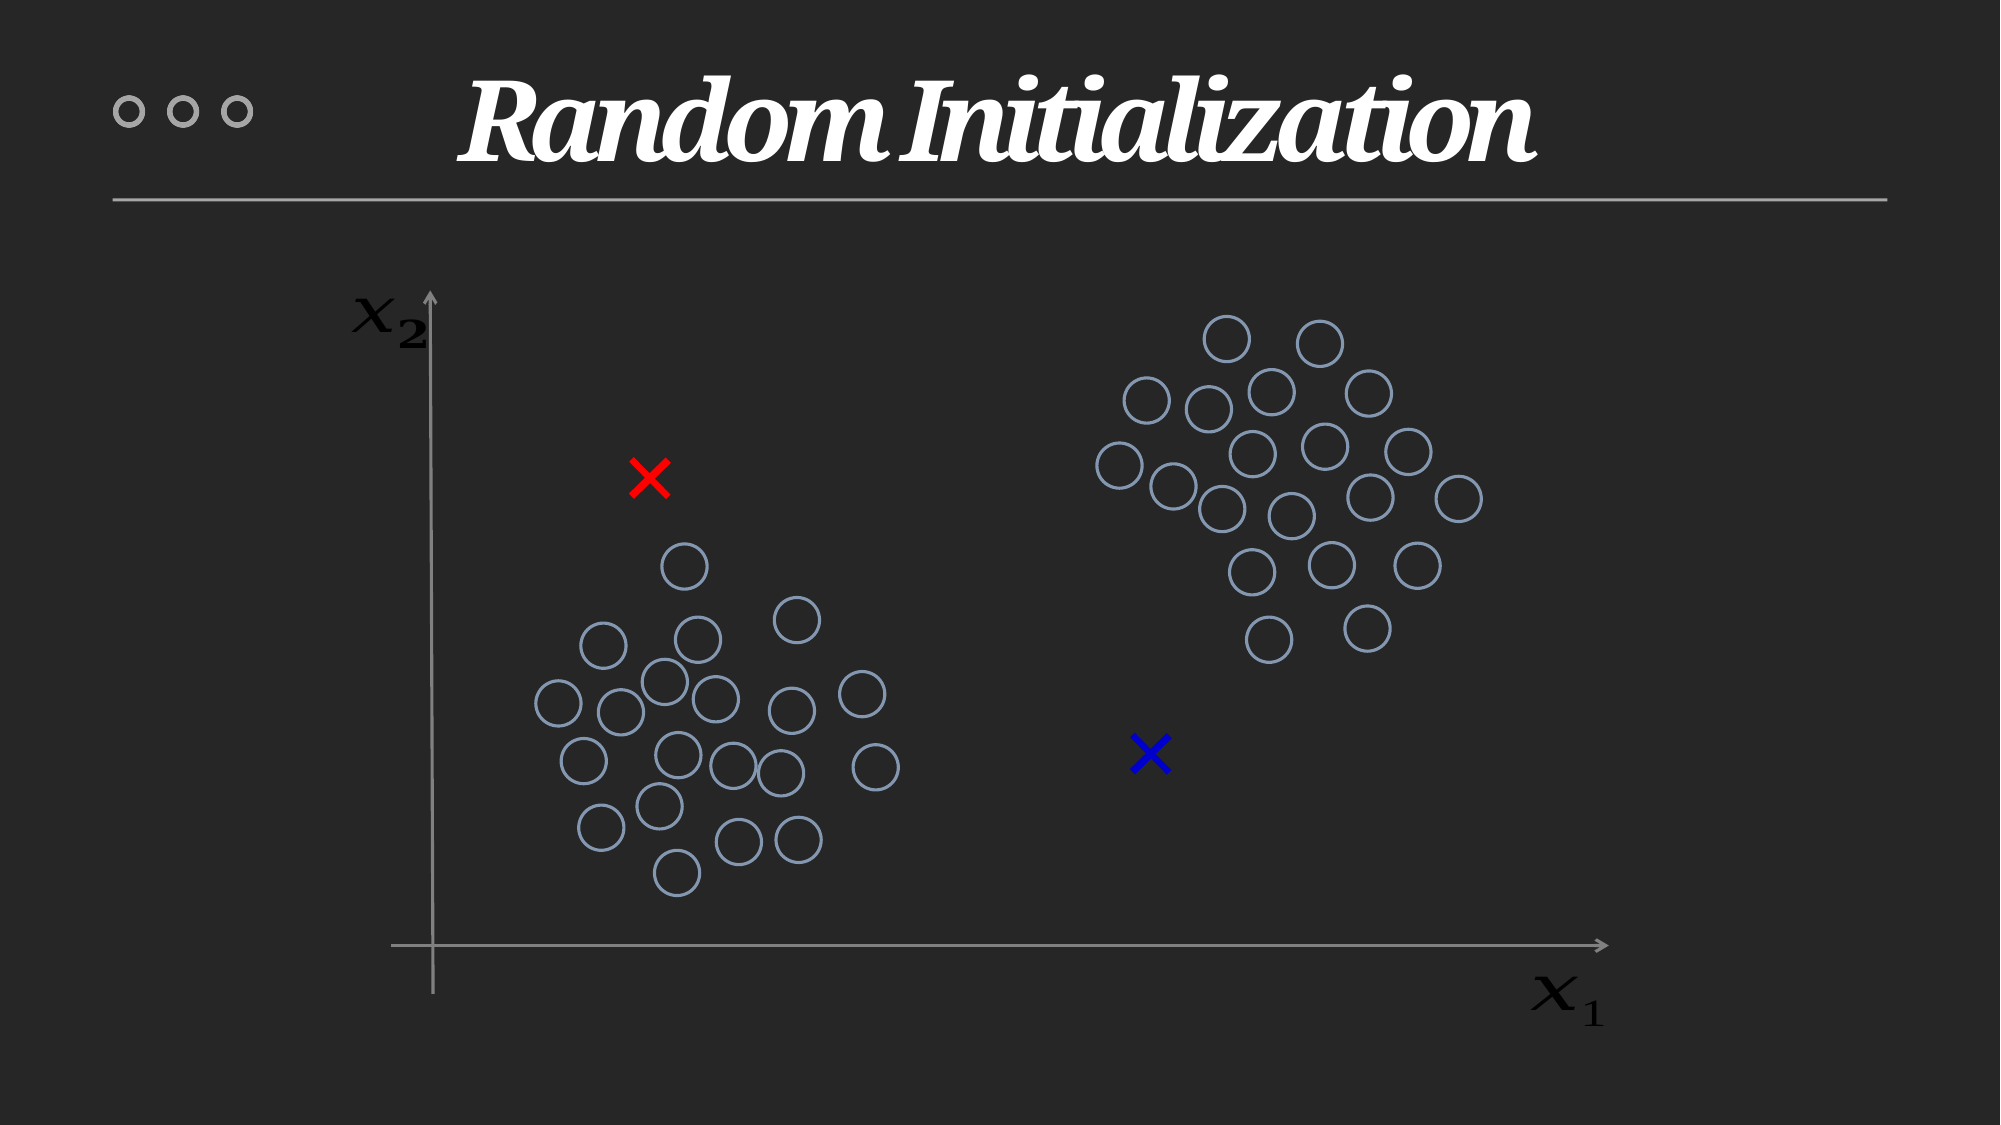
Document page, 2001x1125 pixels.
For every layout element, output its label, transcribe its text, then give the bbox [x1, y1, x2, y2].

text_box [577, 804, 625, 852]
text_box [660, 542, 709, 591]
text_box [1345, 369, 1393, 418]
text_box [597, 688, 645, 736]
text_box [709, 742, 758, 790]
text_box [1384, 428, 1433, 476]
text_box [692, 675, 740, 723]
text_box [641, 658, 689, 706]
text_box [1185, 385, 1233, 433]
text_box [560, 737, 608, 785]
text_box [852, 743, 900, 791]
text_box [1130, 733, 1172, 774]
text_box [1228, 548, 1276, 596]
text_box [838, 670, 886, 718]
text_box [773, 596, 821, 644]
text_box [1203, 315, 1251, 363]
text_box [629, 457, 671, 499]
text_box [1308, 541, 1356, 589]
picture [112, 95, 254, 128]
text_box [674, 616, 722, 664]
text_box [534, 679, 583, 728]
text_box [1245, 616, 1293, 664]
text_box [1123, 376, 1171, 425]
text_box [1393, 542, 1442, 590]
text_box [112, 198, 1888, 202]
text_box [1095, 441, 1144, 490]
text_box [1268, 492, 1316, 540]
text_box [1296, 320, 1344, 368]
text_box [768, 687, 816, 735]
text_box [653, 849, 701, 897]
text_box [757, 749, 805, 797]
text_box [635, 782, 684, 830]
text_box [430, 290, 434, 945]
text_box Random Initialization [169, 8, 1831, 191]
text_box [1248, 368, 1296, 416]
text_box [1346, 473, 1395, 522]
text_box [1301, 423, 1349, 471]
text_box [1198, 485, 1246, 533]
text_box [654, 731, 703, 779]
text_box [715, 818, 763, 866]
text_box [1149, 462, 1198, 511]
text_box [1343, 604, 1392, 653]
text_box [579, 622, 628, 670]
text_box [1229, 430, 1277, 478]
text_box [430, 946, 434, 994]
text_box [774, 816, 823, 864]
text_box [1435, 475, 1483, 523]
